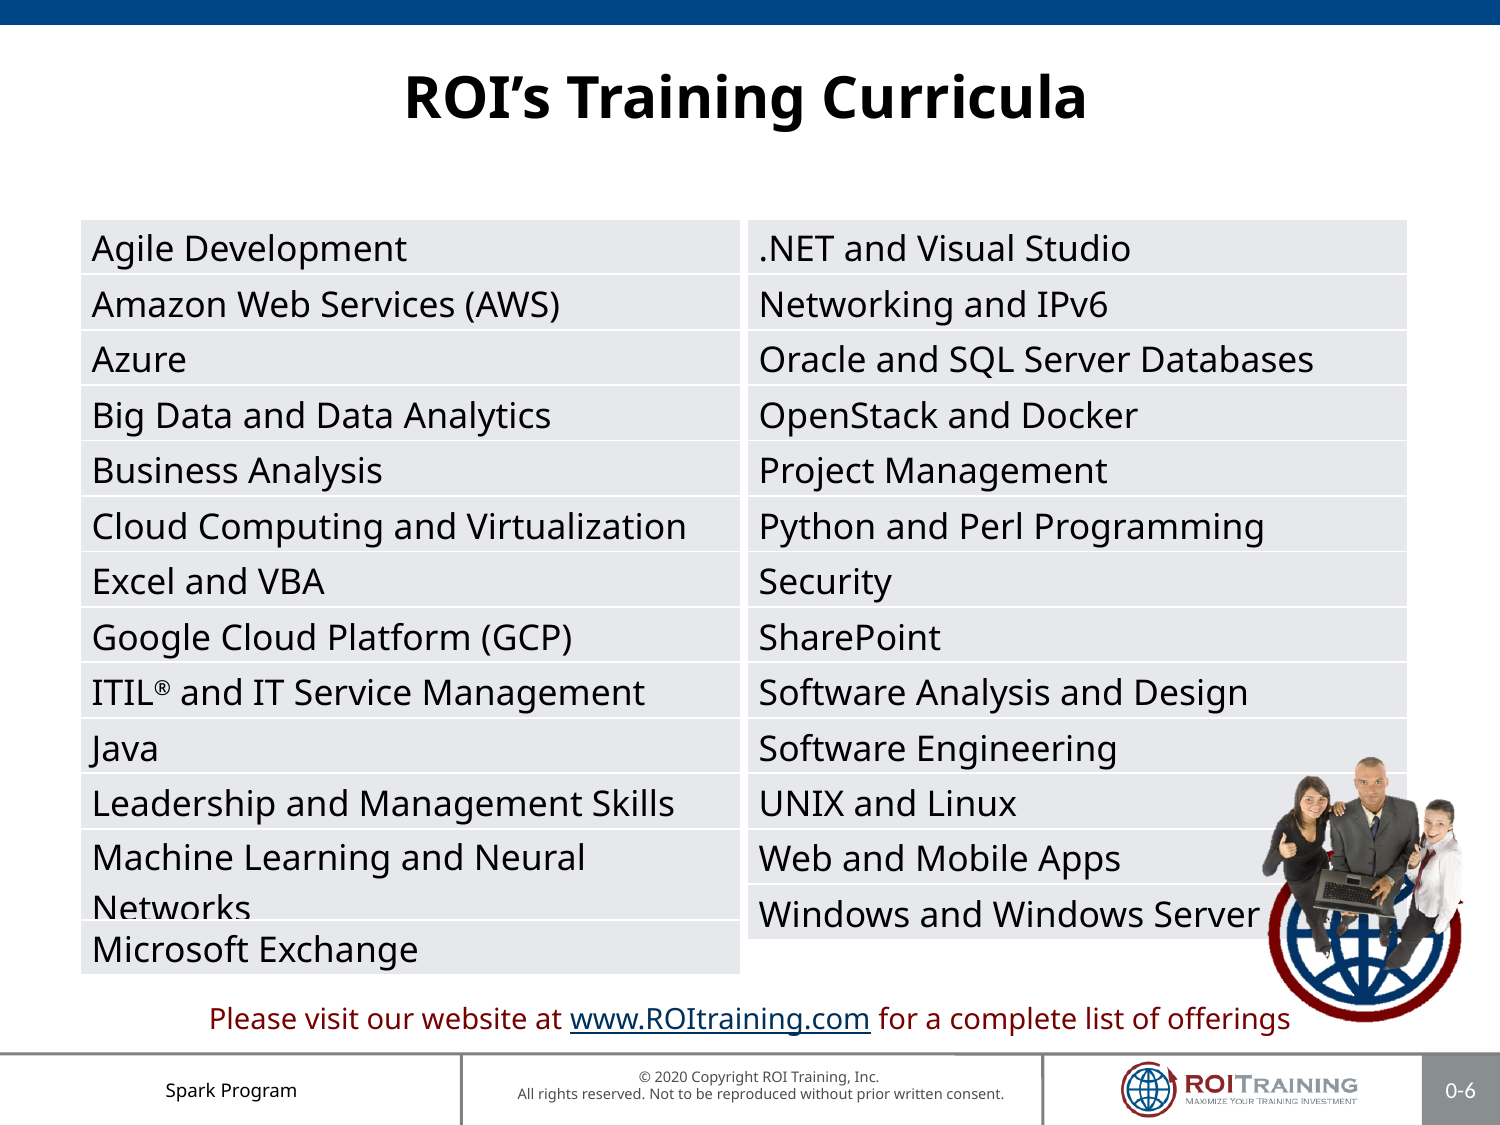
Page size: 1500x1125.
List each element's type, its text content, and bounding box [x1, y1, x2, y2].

table_cell Security [748, 552, 1407, 606]
table_cell Web and Mobile Apps [748, 830, 1239, 883]
title ROI’s Training Curricula [172, 43, 1322, 147]
table_header Agile Development [81, 220, 740, 273]
table_cell Big Data and Data Analytics [81, 386, 740, 440]
table_cell Python and Perl Programming [748, 497, 1407, 551]
table_cell Machine Learning and Neural Networks [81, 830, 740, 919]
table_cell Software Analysis and Design [748, 663, 1407, 717]
table_header .NET and Visual Studio [748, 220, 1407, 273]
table_cell Business Analysis [81, 441, 740, 495]
table_cell Google Cloud Platform (GCP) [81, 608, 740, 661]
picture [1113, 1060, 1362, 1118]
table_cell Leadership and Management Skills [81, 774, 740, 828]
table_cell Azure [81, 331, 740, 384]
table_cell UNIX and Linux [748, 774, 1239, 828]
table_cell Microsoft Exchange [81, 921, 740, 974]
table_cell Amazon Web Services (AWS) [81, 275, 740, 329]
table_cell SharePoint [748, 608, 1407, 661]
table_cell Software Engineering [748, 719, 1407, 772]
table_cell Cloud Computing and Virtualization [81, 497, 740, 551]
table_cell Project Management [748, 441, 1407, 495]
picture [1244, 751, 1489, 1026]
table_cell OpenStack and Docker [748, 386, 1407, 440]
table_cell Oracle and SQL Server Databases [748, 331, 1407, 384]
table_cell Java [81, 719, 740, 772]
table_cell Windows and Windows Server [748, 885, 1239, 939]
table_cell Excel and VBA [81, 552, 740, 606]
table_cell ITIL® and IT Service Management [81, 663, 740, 717]
table_cell Networking and IPv6 [748, 275, 1407, 329]
text_box Please visit our website at www.ROItraining.com for a complete list of offerings [88, 992, 1412, 1048]
